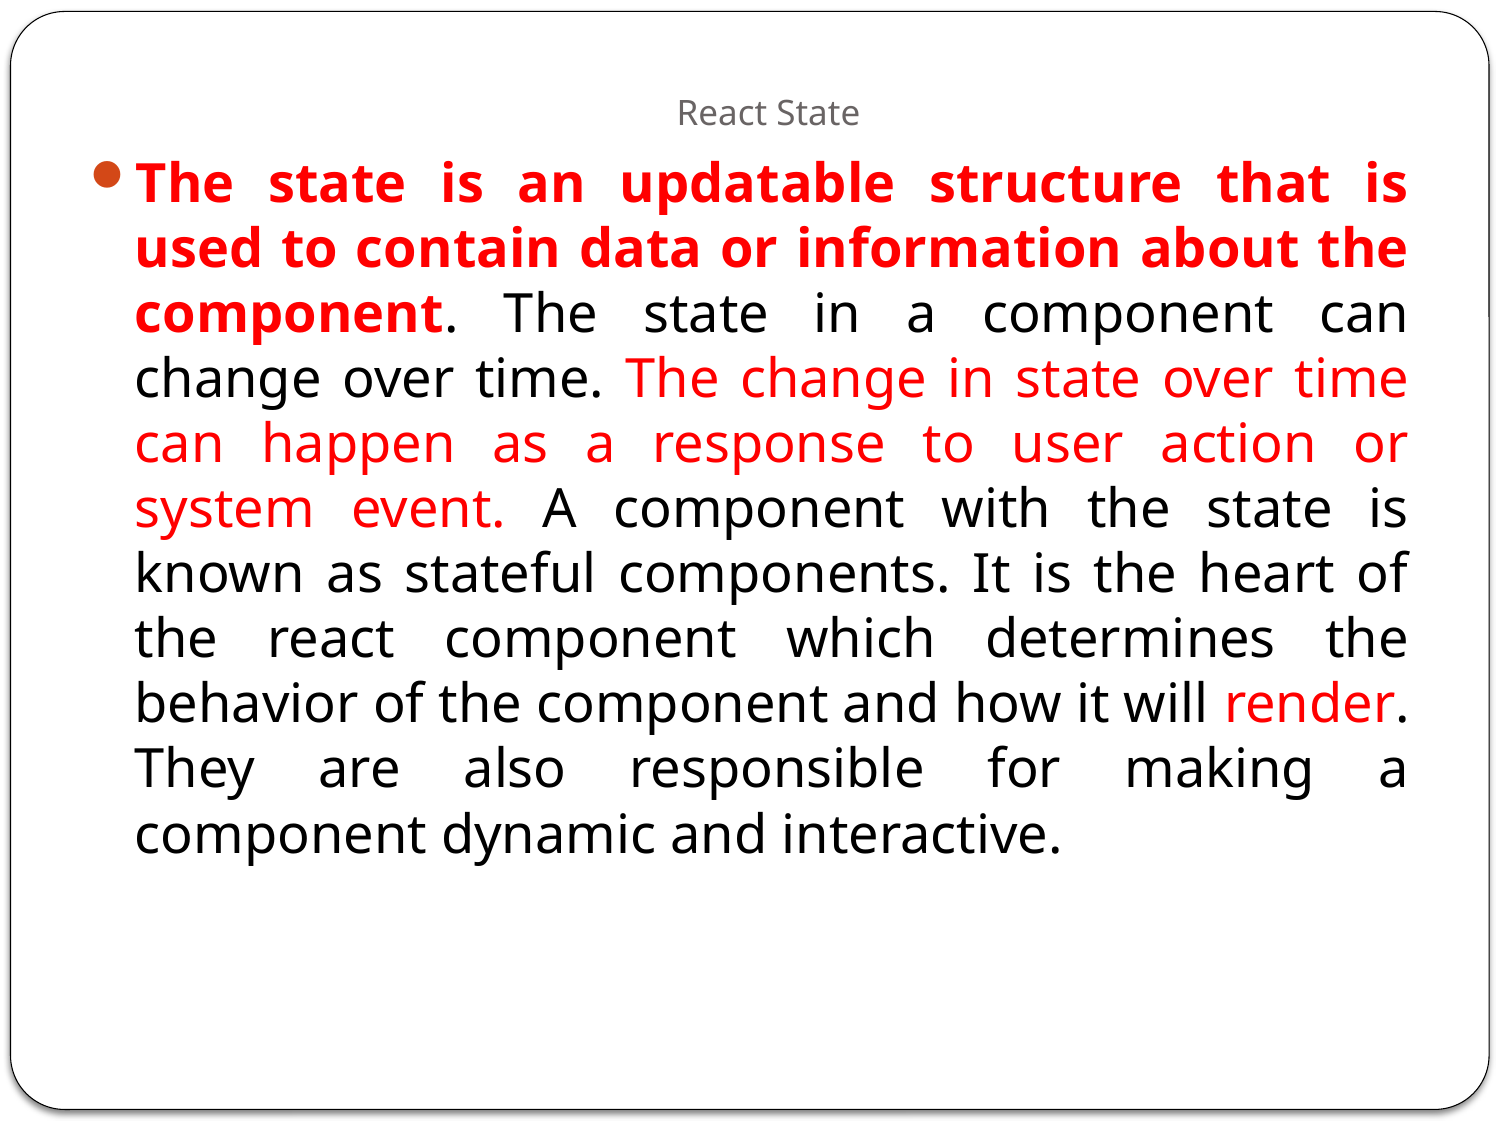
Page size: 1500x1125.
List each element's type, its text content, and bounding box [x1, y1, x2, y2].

list The state is an updatable structure that is used to contain data or information about the component. The state in a component can change over time. The change in state over time can happen as a response to user action or system event. A component with the state is known as stateful components. It is the heart of the react component which determines the behavior of the component and how it will render. They are also responsible for making a component dynamic and interactive. [75, 140, 1425, 1005]
title React State [93, 82, 1444, 190]
